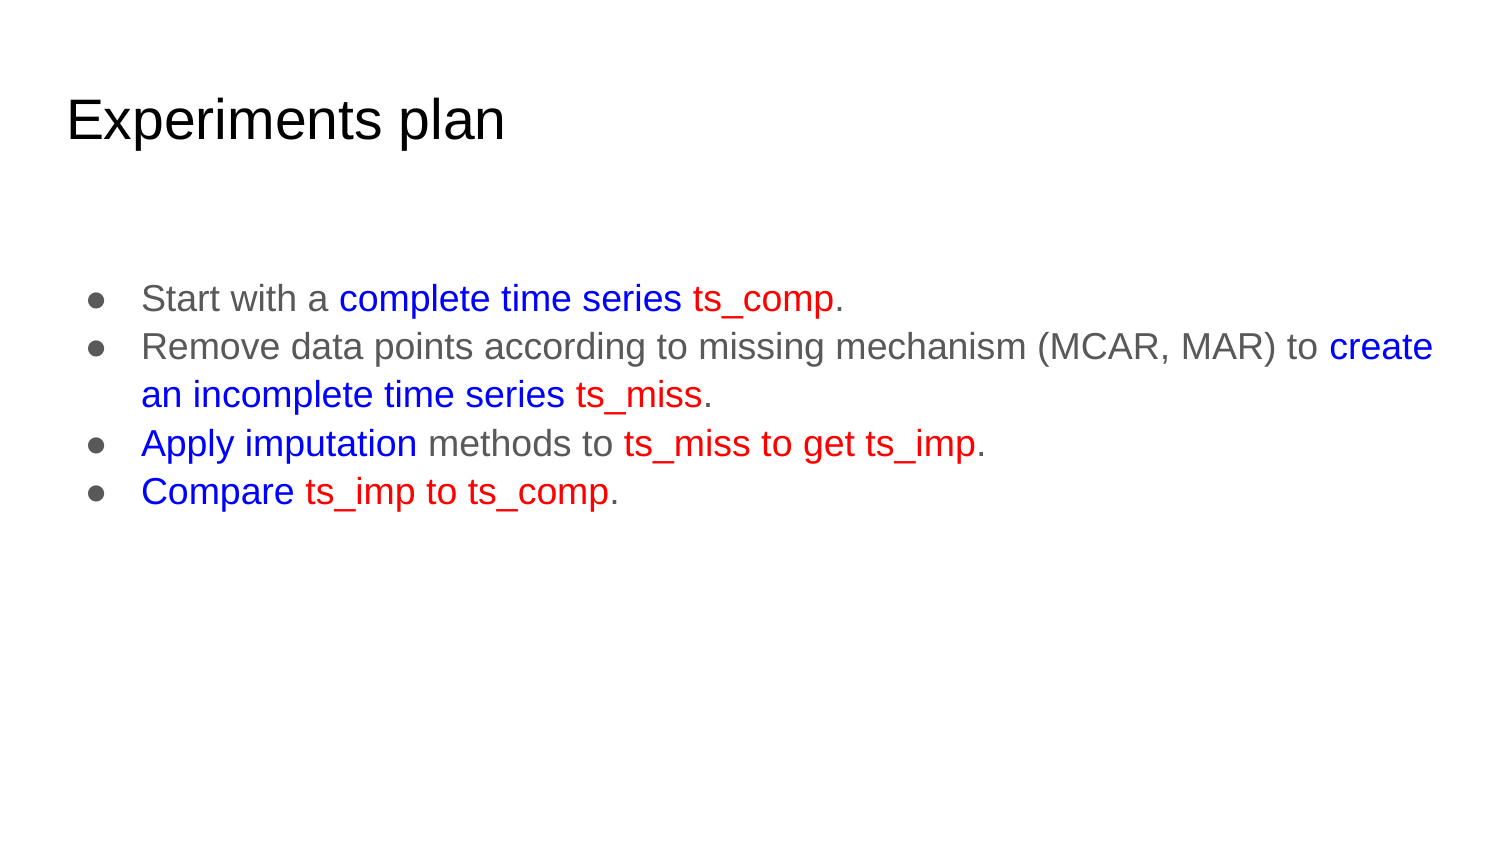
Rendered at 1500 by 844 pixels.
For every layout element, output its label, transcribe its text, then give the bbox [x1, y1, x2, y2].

list Start with a complete time series ts_comp. Remove data points according to missing mechanism (MCAR, MAR) to create an incomplete time series ts_miss. Apply imputation methods to ts_miss to get ts_imp. Compare ts_imp to ts_comp. [51, 189, 1449, 750]
title Experiments plan [51, 72, 1449, 167]
